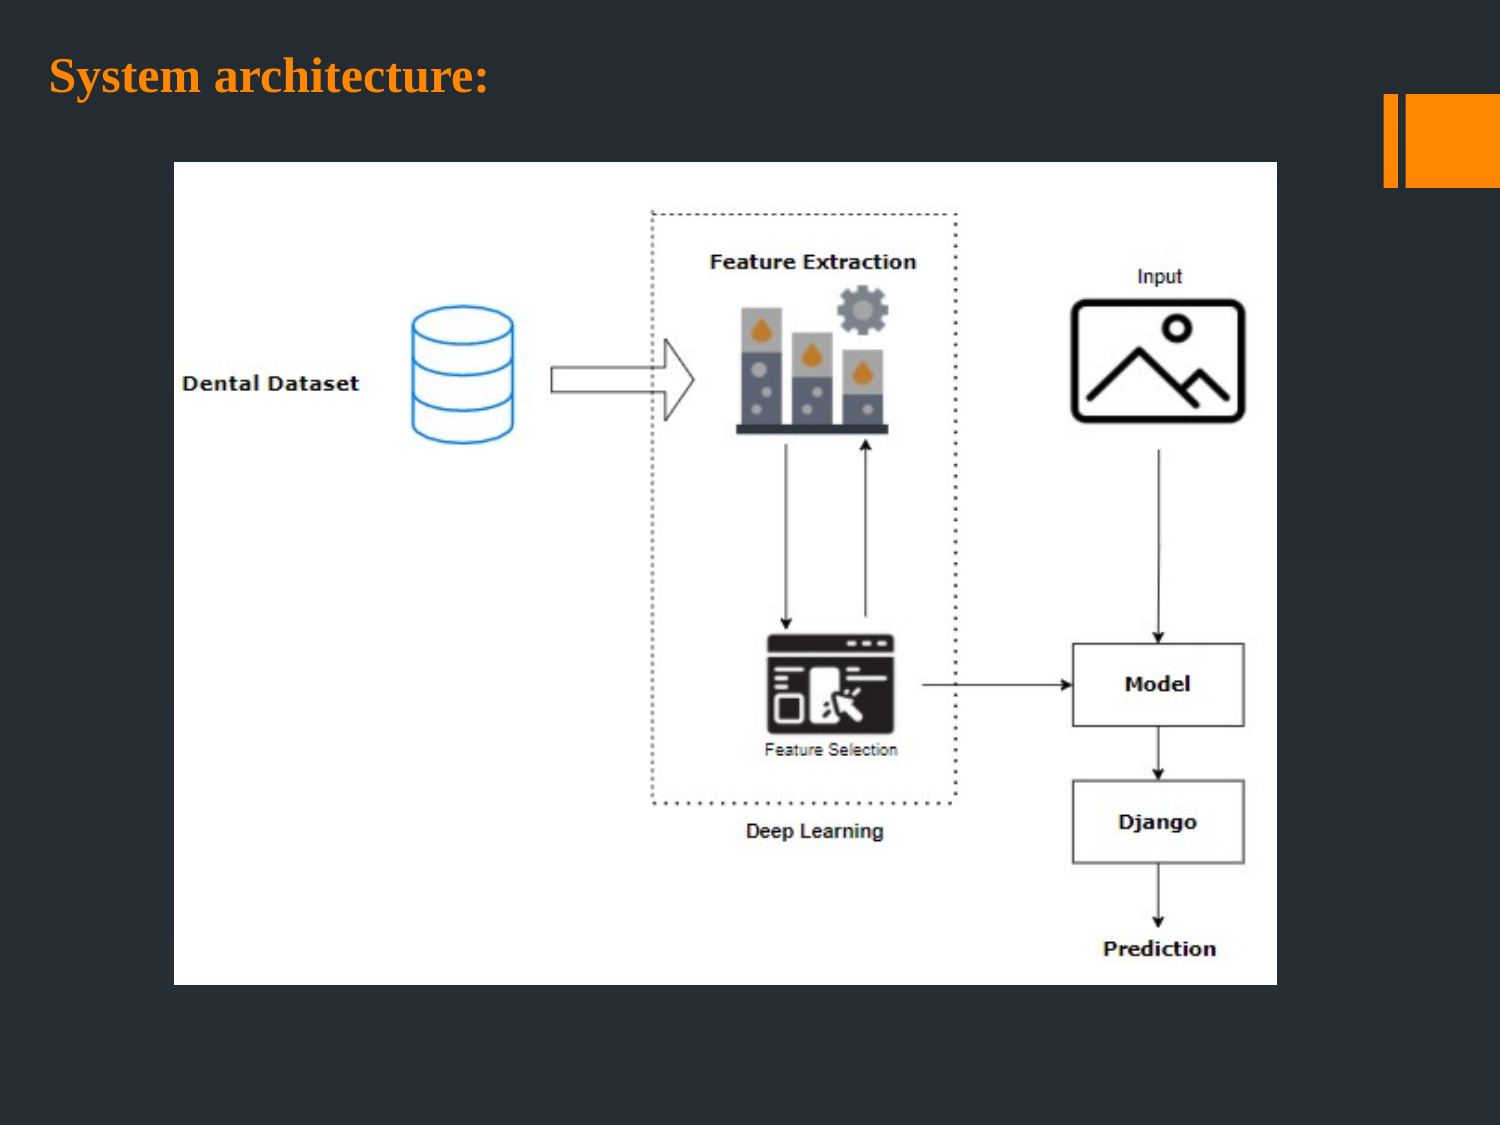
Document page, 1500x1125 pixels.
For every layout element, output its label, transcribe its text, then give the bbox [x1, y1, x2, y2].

text_box System architecture: [0, 5, 506, 110]
picture [174, 161, 1278, 985]
